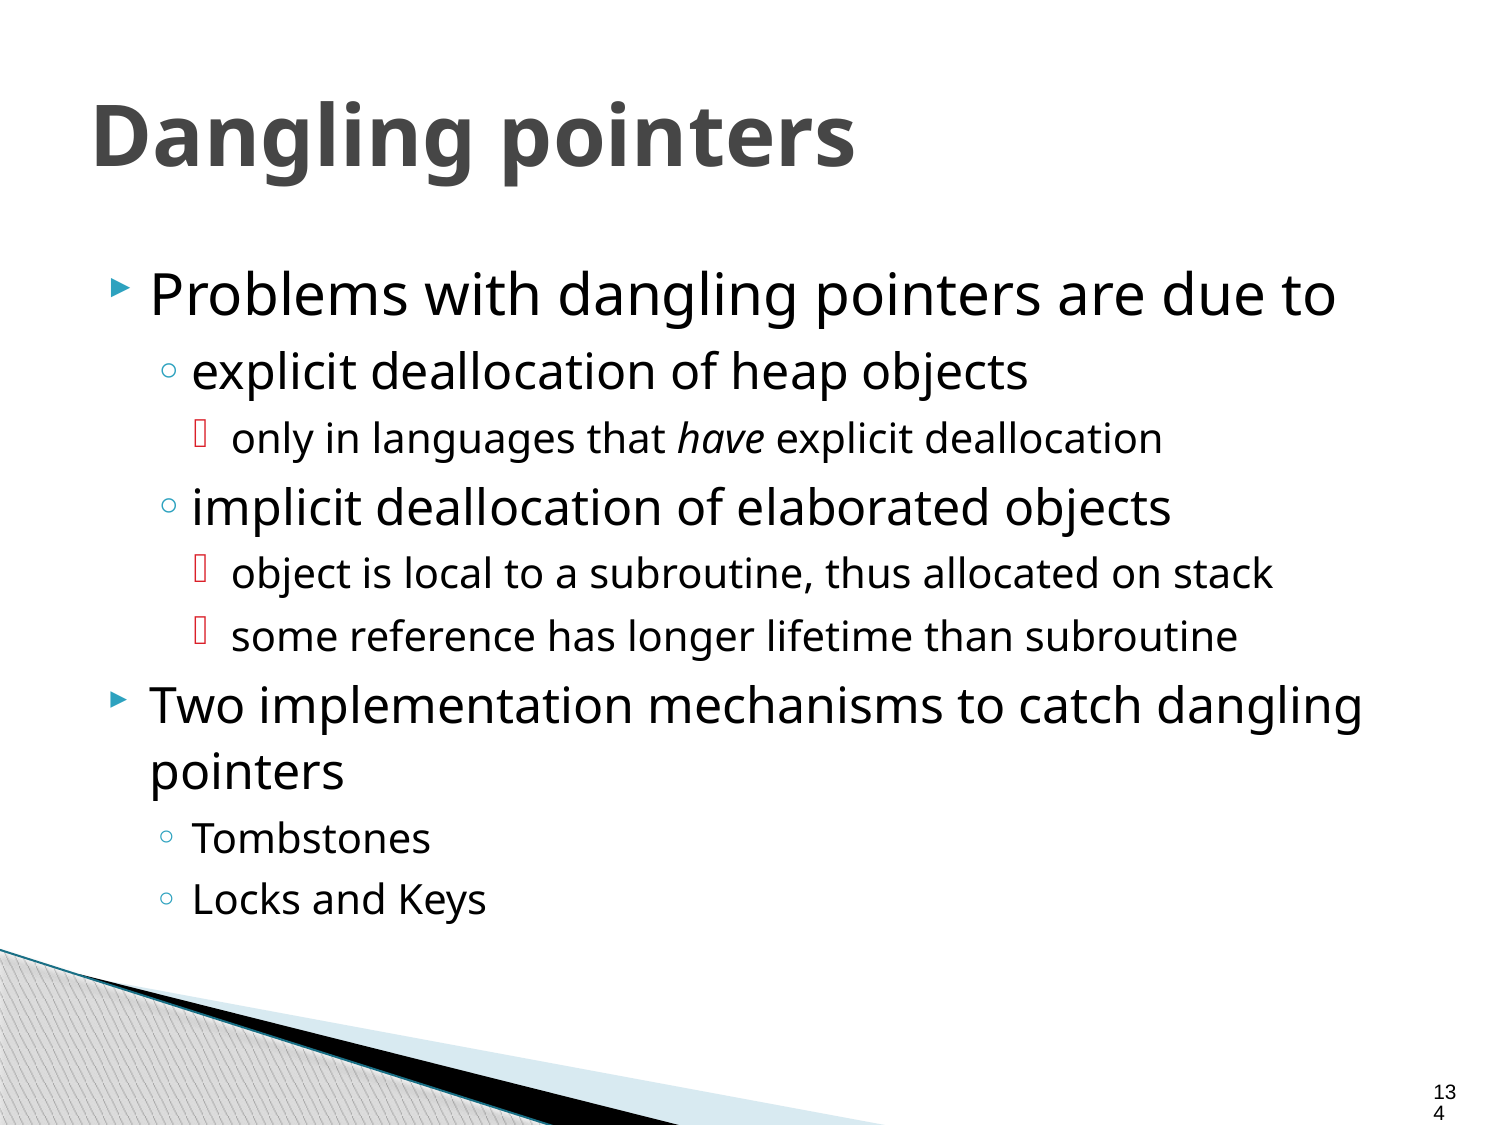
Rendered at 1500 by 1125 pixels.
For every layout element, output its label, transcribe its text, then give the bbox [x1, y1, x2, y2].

slide_number 134 [1418, 1051, 1479, 1112]
title Dangling pointers [75, 45, 1425, 233]
list Problems with dangling pointers are due to explicit deallocation of heap objects only in languages that have explicit deallocation implicit deallocation of elaborated objects object is local to a subroutine, thus allocated on stack some reference has longer lifetime than subroutine Two implementation mechanisms to catch dangling pointers Tombstones Locks and Keys [75, 243, 1425, 986]
